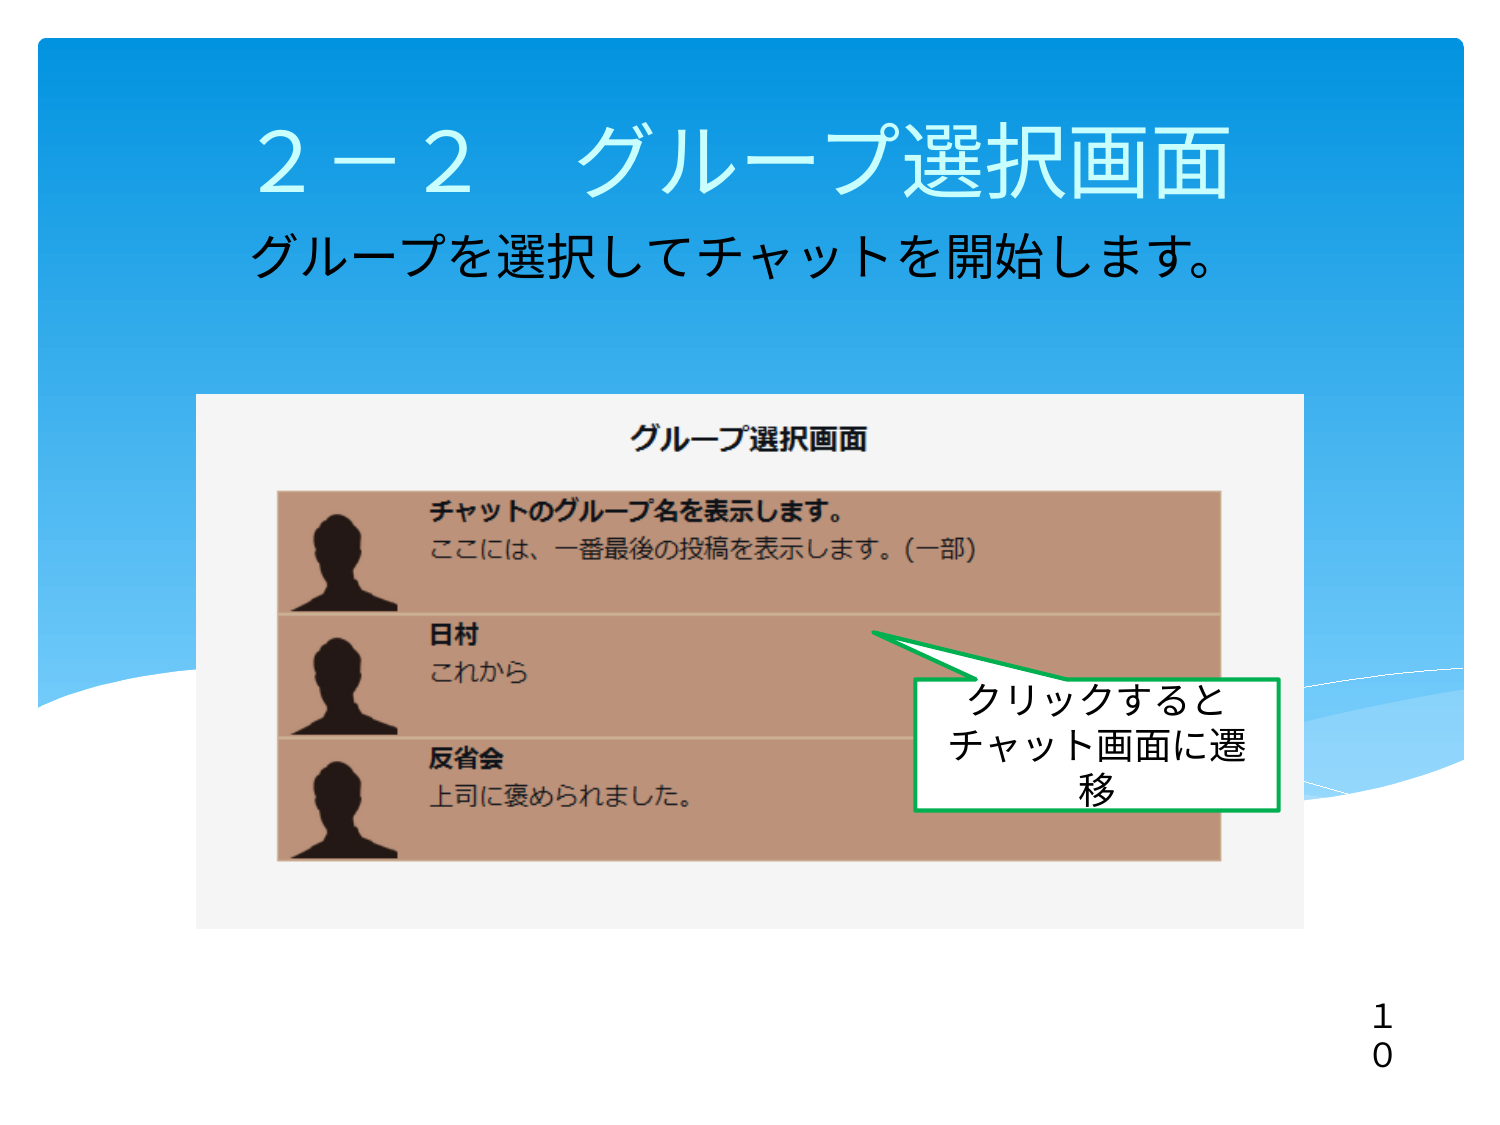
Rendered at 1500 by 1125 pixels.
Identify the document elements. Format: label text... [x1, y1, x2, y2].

text_box １０ [1352, 987, 1424, 1082]
text_box ２－２ グループ選択画面 [225, 101, 1249, 217]
text_box グループを選択してチャットを開始します。 [235, 217, 1240, 293]
picture [196, 393, 1304, 929]
